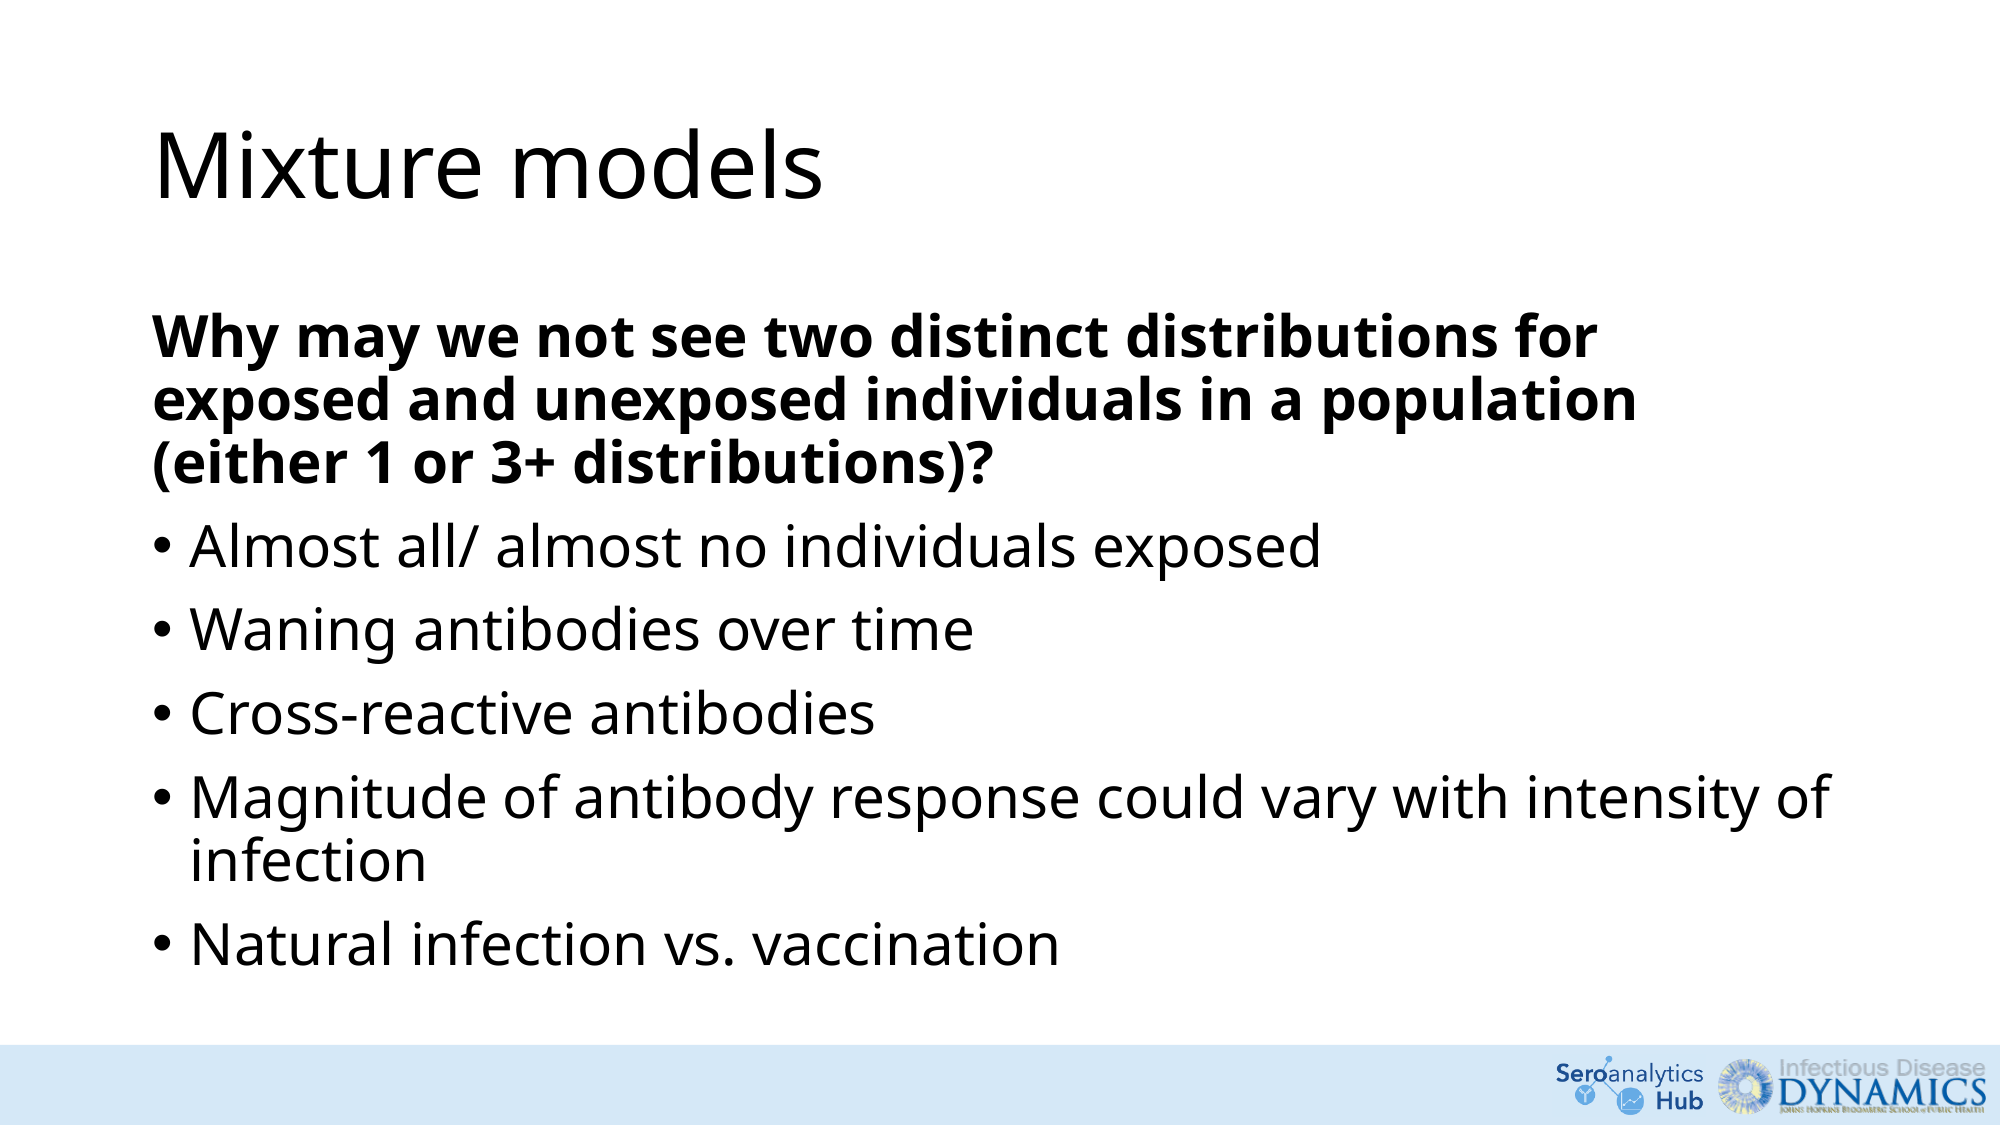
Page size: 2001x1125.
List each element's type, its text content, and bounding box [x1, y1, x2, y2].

list Why may we not see two distinct distributions for exposed and unexposed individuals in a population (either 1 or 3+ distributions)? Almost all/ almost no individuals exposed Waning antibodies over time Cross-reactive antibodies Magnitude of antibody response could vary with intensity of infection Natural infection vs. vaccination [137, 299, 1863, 1014]
title Mixture models [137, 59, 1863, 278]
picture [1719, 1059, 1986, 1115]
